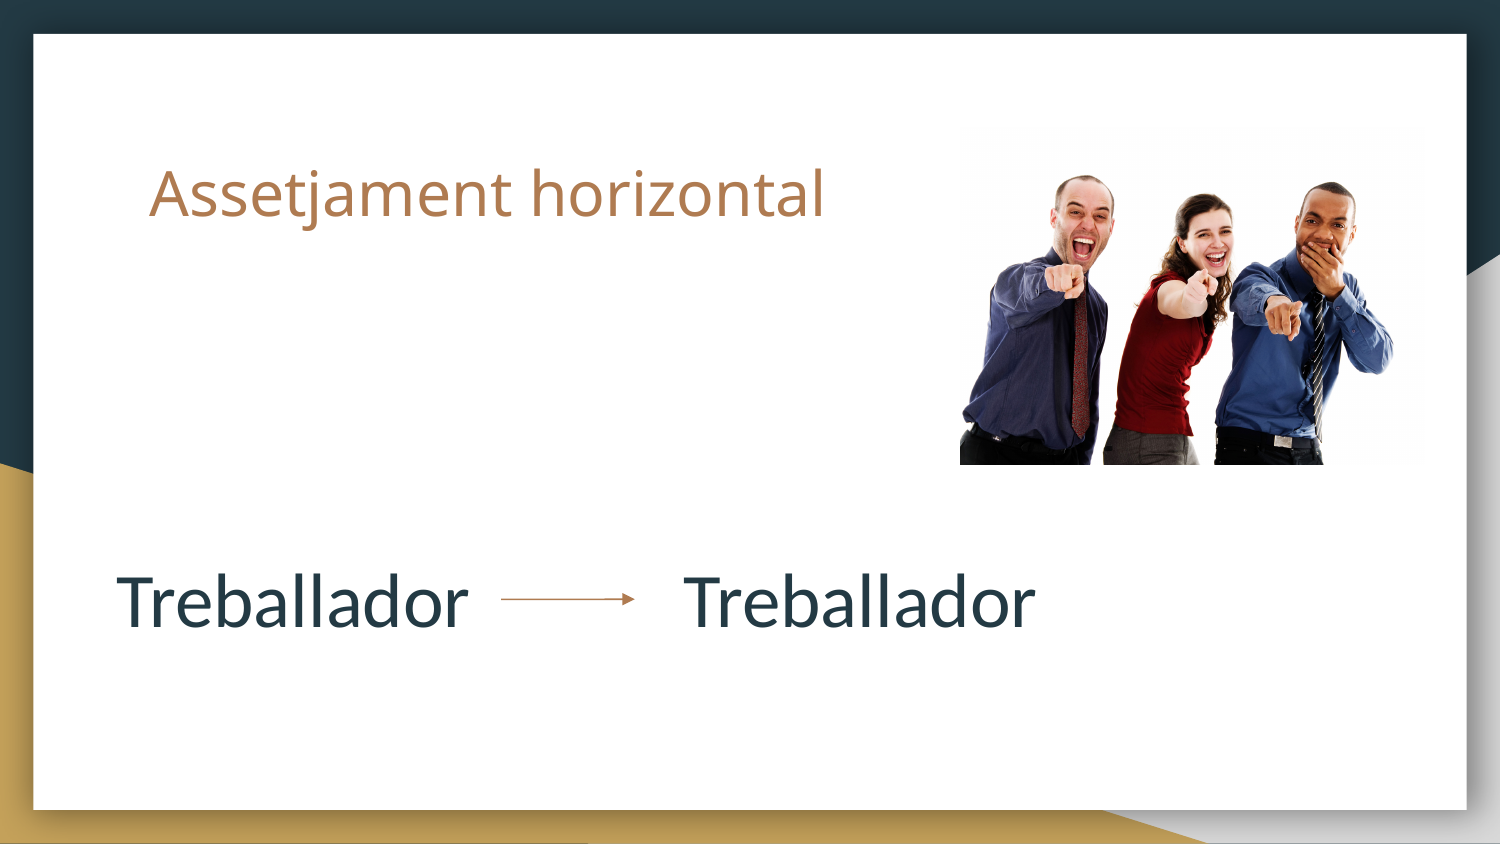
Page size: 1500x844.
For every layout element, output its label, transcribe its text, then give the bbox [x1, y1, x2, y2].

list Treballador [101, 521, 502, 678]
list Treballador [668, 521, 1068, 678]
picture [960, 127, 1426, 465]
title Assetjament horizontal [134, 138, 955, 296]
